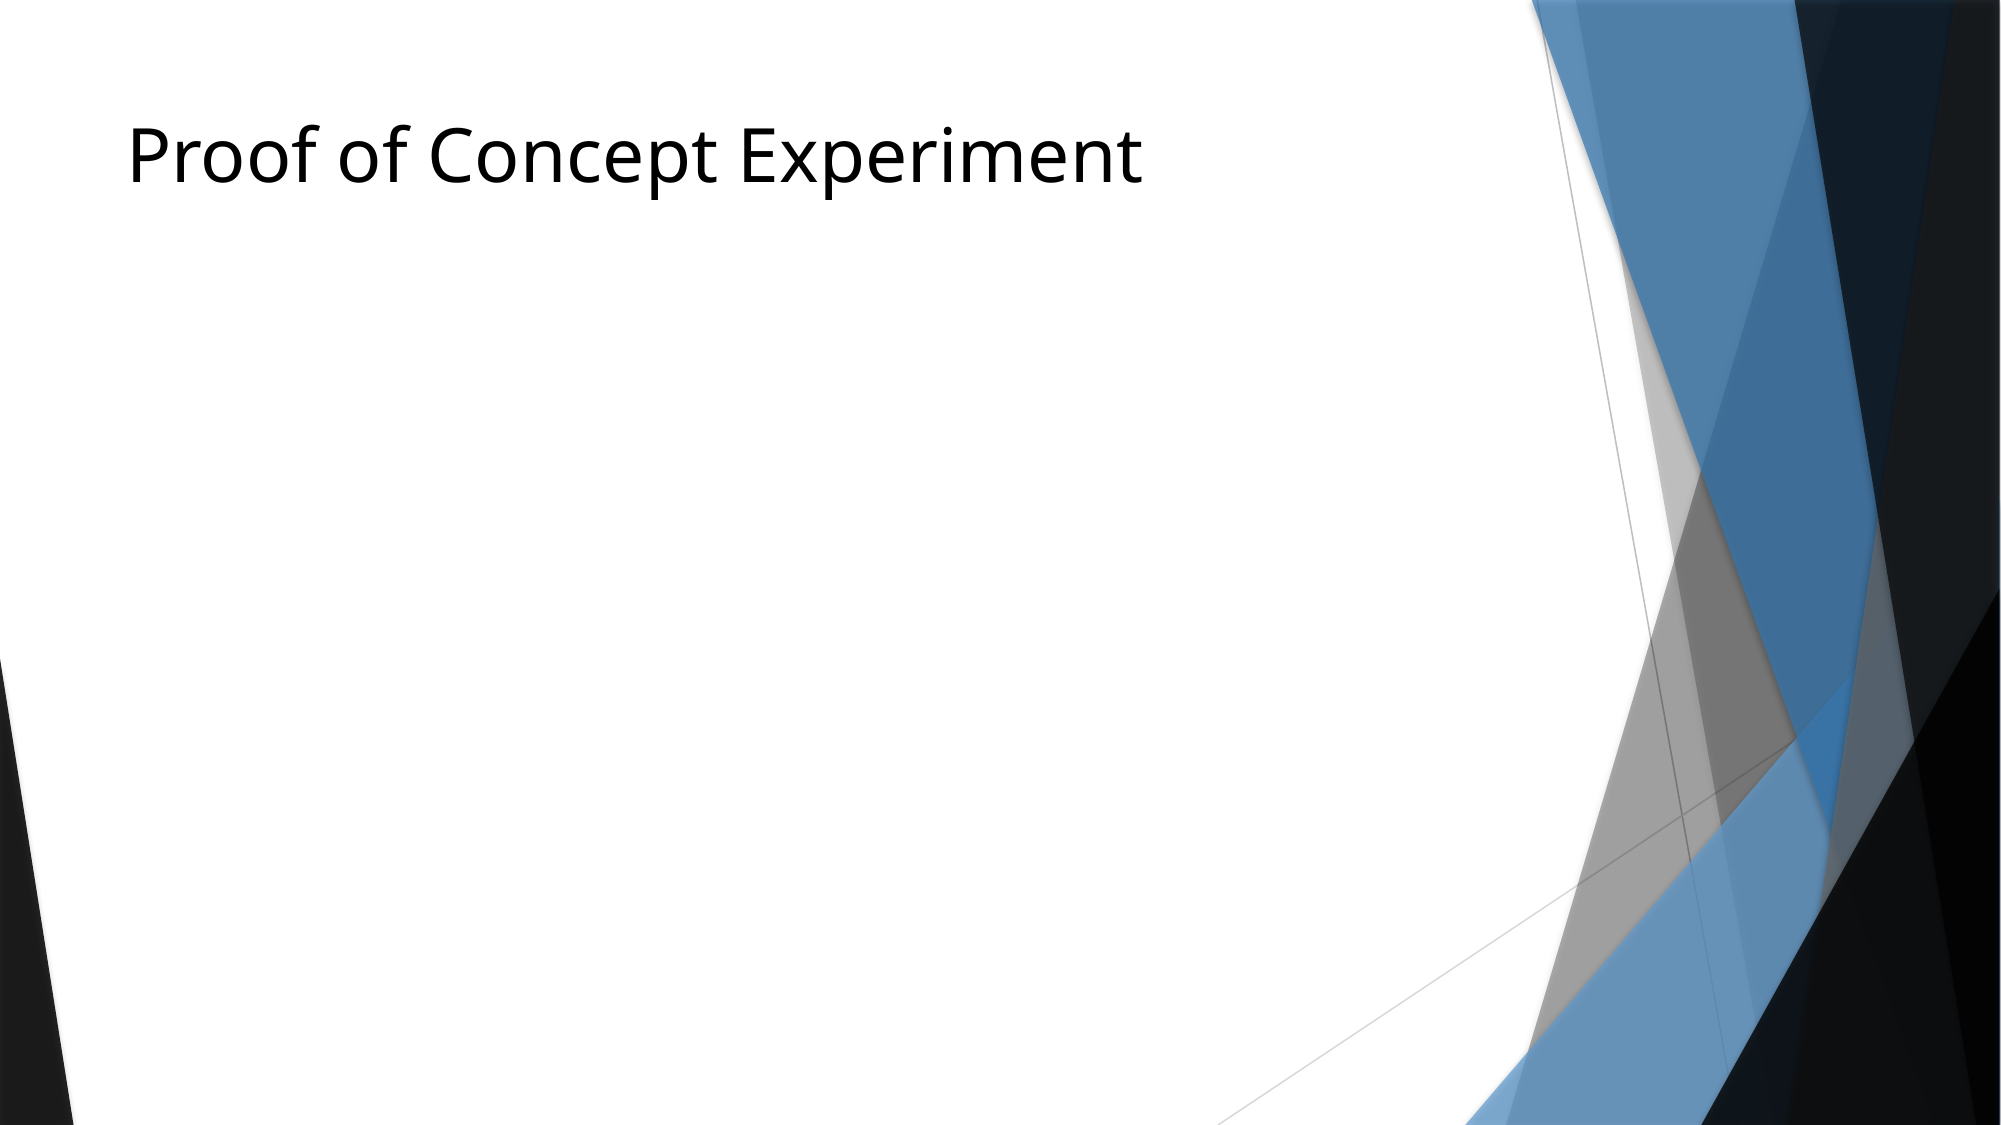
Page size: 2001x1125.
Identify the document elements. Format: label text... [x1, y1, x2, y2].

title Proof of Concept Experiment [111, 99, 1522, 317]
